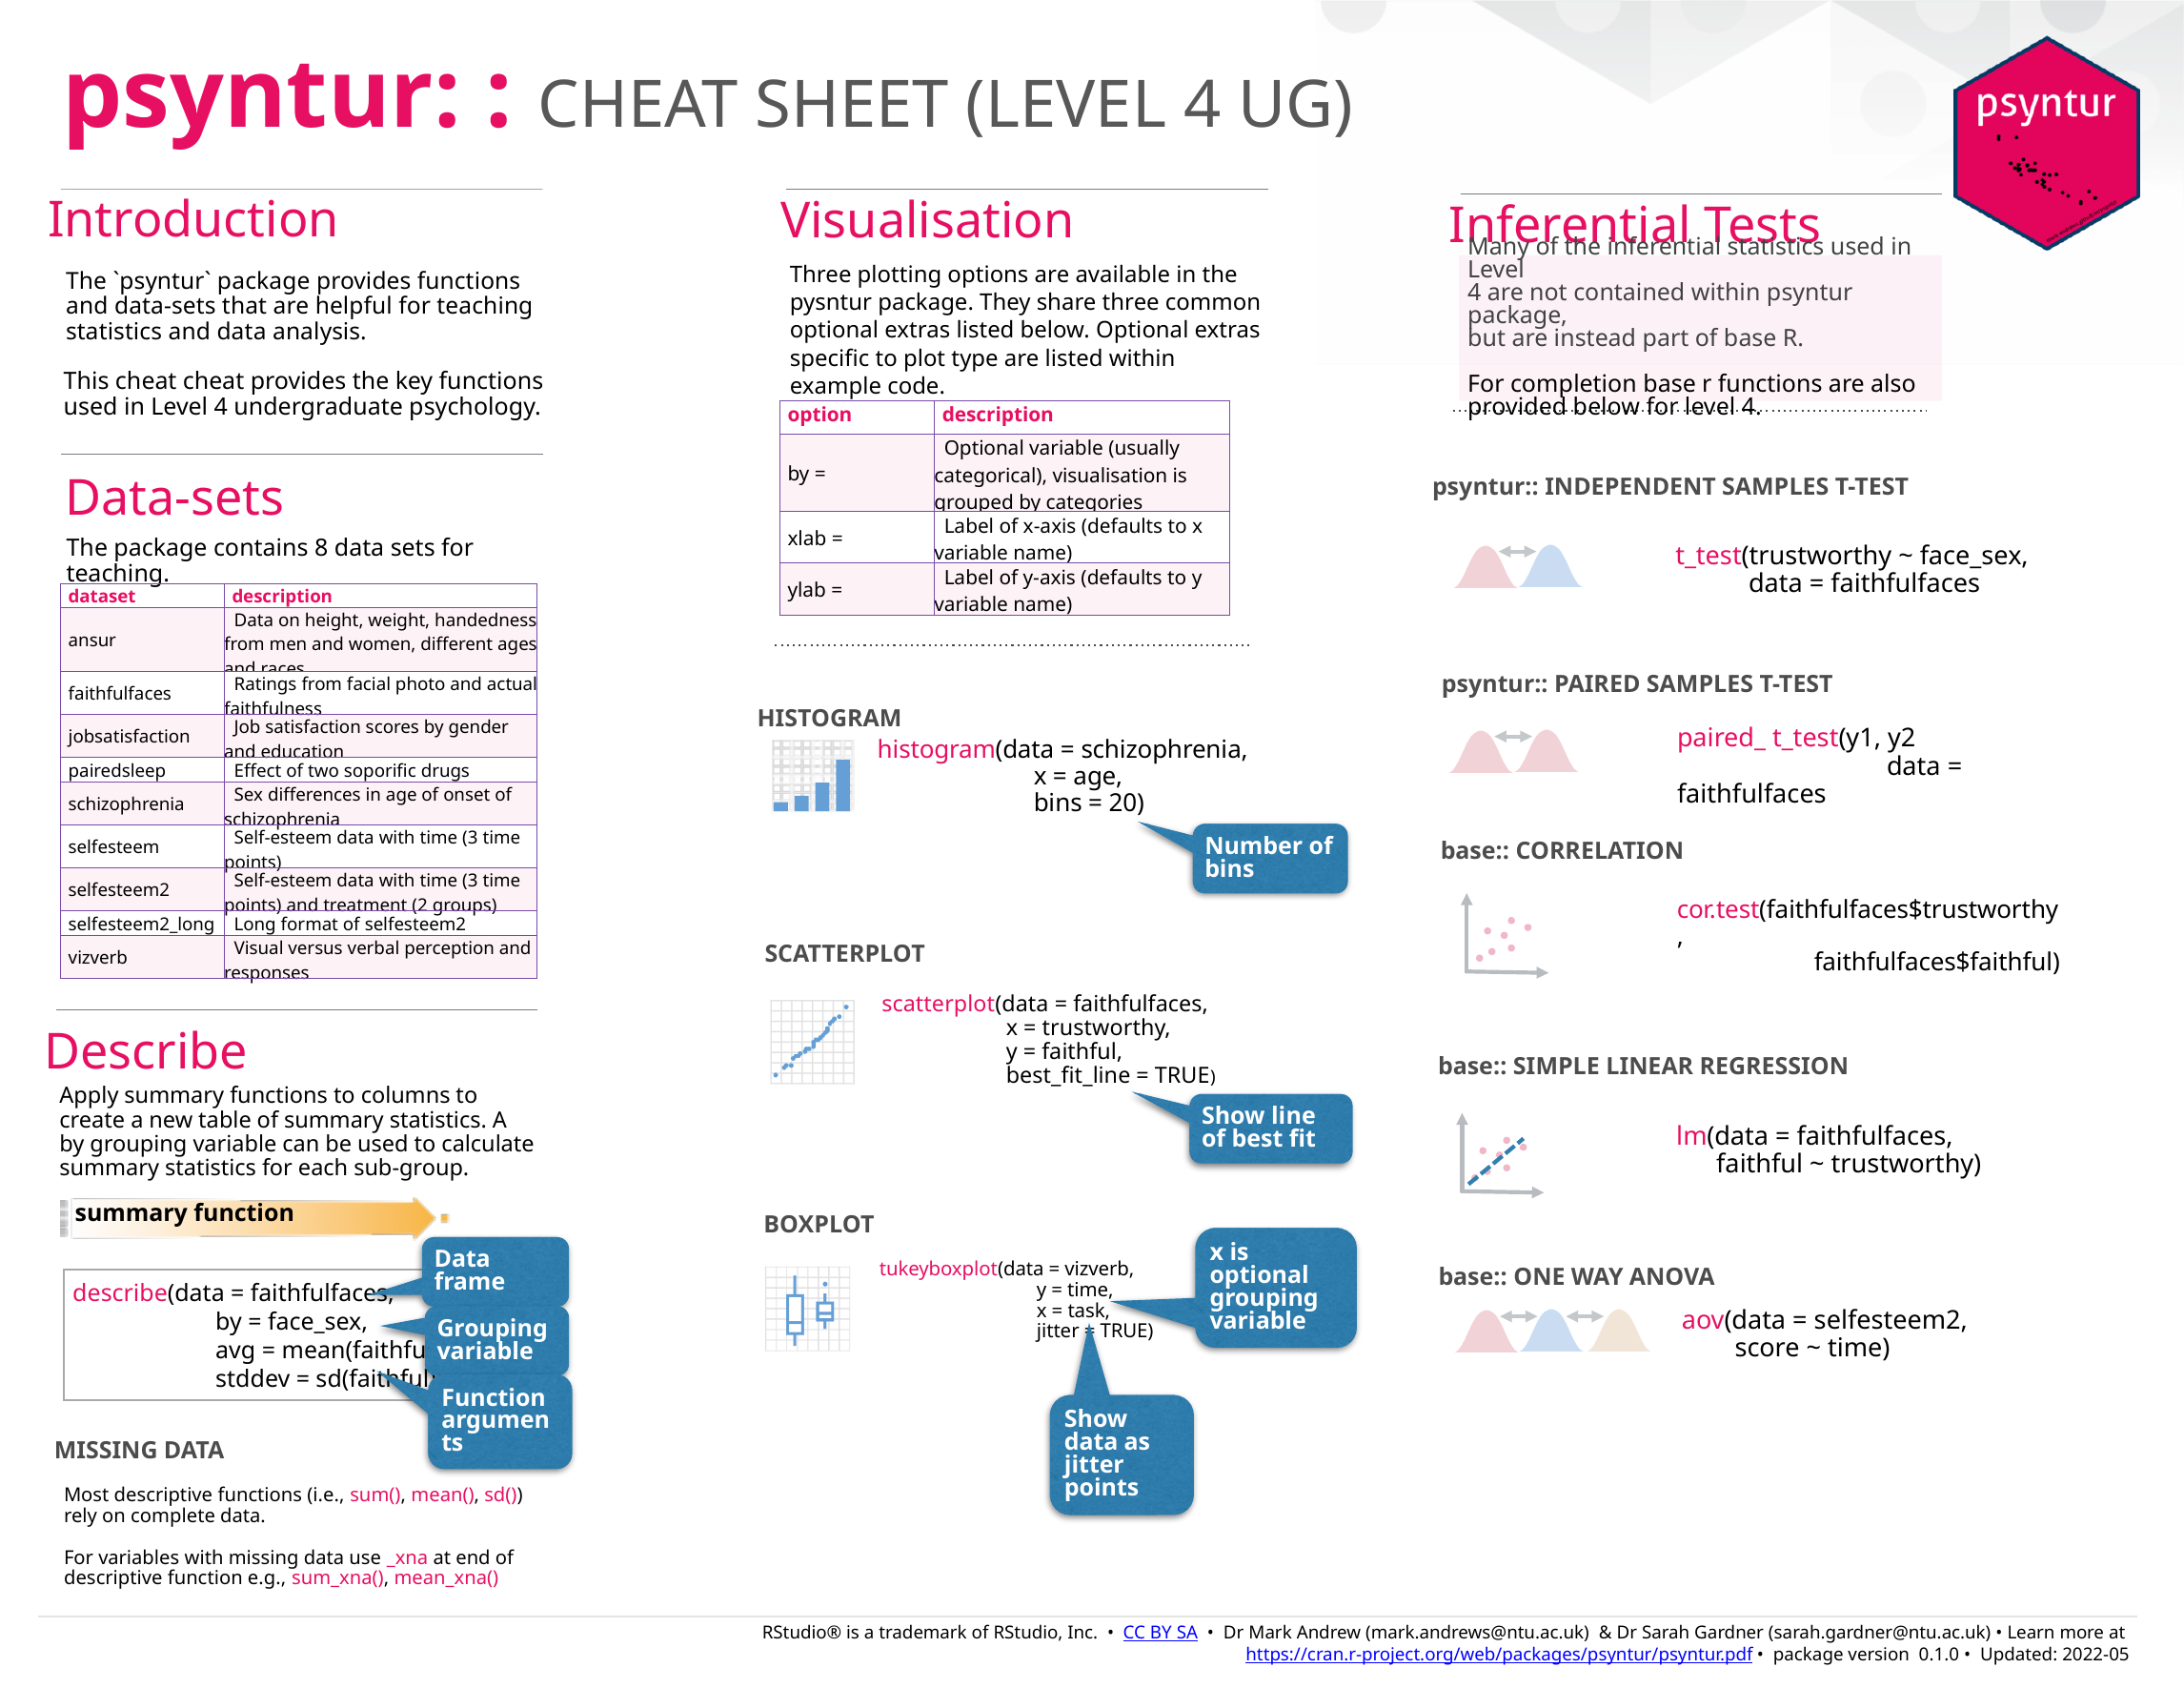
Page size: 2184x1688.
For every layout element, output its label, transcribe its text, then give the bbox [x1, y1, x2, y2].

text_box Most descriptive functions (i.e., sum(), mean(), sd()) rely on complete data. For variables with missing data use _xna at end of descriptive function e.g., sum_xna(), mean_xna() [64, 1485, 539, 1604]
text_box base:: ONE WAY ANOVA [1436, 1259, 1724, 1292]
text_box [1315, 0, 2184, 401]
text_box paired_ t_test(y1, y2 data = faithfulfaces [1677, 724, 2061, 828]
table_cell Ratings from facial photo and actual faithfulness [225, 672, 536, 714]
picture [766, 996, 855, 1088]
picture [1952, 34, 2140, 252]
text_box t_test(trustworthy ~ face_sex, data = faithfulfaces [1675, 542, 2060, 645]
text_box Three plotting options are available in the pysntur package. They share three common optional extras listed below. Optional extras specific to plot type are listed within example code. [789, 259, 1262, 401]
text_box SCATTERPLOT [762, 936, 928, 969]
text_box Data-sets [63, 475, 334, 527]
text_box Function arguments [376, 1371, 573, 1470]
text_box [771, 740, 855, 812]
text_box aov(data = selfesteem2, score ~ time) [1681, 1307, 2066, 1410]
table_header description [935, 401, 1229, 434]
text_box HISTOGRAM [755, 701, 904, 734]
text_box Apply summary functions to columns to create a new table of summary statistics. A by grouping variable can be used to calculate summary statistics for each sub-group. [59, 1084, 535, 1203]
text_box x is optional grouping variable [1109, 1228, 1357, 1349]
table_cell selfesteem2 [61, 868, 224, 910]
text_box Describe [42, 1028, 250, 1081]
text_box Show data as jitter points [1049, 1322, 1194, 1515]
table_cell Self-esteem data with time (3 time points) [225, 825, 536, 867]
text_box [60, 1197, 450, 1241]
text_box Show line of best fit [1131, 1091, 1353, 1164]
table_cell Label of x-axis (defaults to x variable name) [935, 512, 1229, 562]
table_cell vizverb [61, 936, 224, 978]
table_cell Effect of two soporific drugs [225, 758, 536, 782]
table_cell pairedsleep [61, 758, 224, 782]
table_cell schizophrenia [61, 783, 224, 824]
text_box RStudio® is a trademark of RStudio, Inc. • CC BY SA • Dr Mark Andrew (mark.andrews@ntu.ac.uk) & Dr Sarah Gardner (sarah.gardner@ntu.ac.uk) • Learn more at https://cran.r-project.org/web/packages/psyntur/psyntur.pdf • package version 0.1.0 • Updated: 2022-05 [368, 1612, 2138, 1674]
text_box This cheat cheat provides the key functions used in Level 4 undergraduate psychology. [63, 369, 548, 435]
table_cell Sex differences in age of onset of schizophrenia [225, 783, 536, 824]
table_cell Label of y-axis (defaults to y variable name) [935, 563, 1229, 615]
text_box Number of bins [1137, 821, 1348, 894]
text_box Visualisation [779, 197, 1077, 250]
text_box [1447, 729, 1580, 773]
table_cell xlab = [780, 512, 934, 562]
text_box lm(data = faithfulfaces, faithful ~ trustworthy) [1676, 1122, 2061, 1226]
table_header option [780, 401, 934, 434]
table_cell selfesteem [61, 825, 224, 867]
table_cell Self-esteem data with time (3 time points) and treatment (2 groups) [225, 868, 536, 910]
text_box psyntur:: PAIRED SAMPLES T-TEST [1439, 666, 1836, 700]
text_box Introduction [45, 197, 341, 250]
picture [761, 1263, 857, 1354]
text_box Grouping variable [379, 1306, 570, 1375]
table_cell selfesteem2_long [61, 911, 224, 935]
text_box BOXPLOT [761, 1207, 877, 1240]
text_box cor.test(faithfulfaces$trustworthy, faithfulfaces$faithful) [1676, 896, 2061, 1000]
text_box base:: CORRELATION [1438, 833, 1687, 866]
text_box psyntur:: INDEPENDENT SAMPLES T-TEST [1430, 469, 1911, 502]
title psyntur: : CHEAT SHEET (LEVEL 4 UG) [61, 53, 1310, 181]
text_box Data frame [368, 1236, 570, 1306]
text_box The package contains 8 data sets for teaching. [66, 536, 538, 613]
table_cell Visual versus verbal perception and responses [225, 936, 536, 978]
table_cell Job satisfaction scores by gender and education [225, 715, 536, 757]
table_cell ylab = [780, 563, 934, 615]
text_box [1451, 544, 1585, 588]
table_header description [225, 584, 536, 607]
table_cell Optional variable (usually categorical), visualisation is grouped by categories [935, 435, 1229, 511]
text_box base:: SIMPLE LINEAR REGRESSION [1436, 1048, 1851, 1082]
table_cell ansur [61, 608, 224, 671]
text_box describe(data = faithfulfaces, by = face_sex, avg = mean(faithful), stddev = sd(faithful)) [64, 1269, 425, 1401]
table_cell jobsatisfaction [61, 715, 224, 757]
text_box MISSING DATA [51, 1433, 227, 1466]
table_cell Long format of selfesteem2 [225, 911, 536, 935]
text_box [1465, 892, 1549, 973]
text_box tukeyboxplot(data = vizverb, y = time, x = task, jitter = TRUE) [879, 1259, 1264, 1362]
table_cell faithfulfaces [61, 672, 224, 714]
table_header dataset [61, 584, 224, 607]
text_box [1460, 1112, 1545, 1193]
text_box histogram(data = schizophrenia, x = age, bins = 20) [877, 737, 1262, 840]
text_box The `psyntur` package provides functions and data-sets that are helpful for teaching statistics and data analysis. [66, 268, 537, 346]
text_box scatterplot(data = faithfulfaces, x = trustworthy, y = faithful, best_fit_line = TRUE) [881, 991, 1266, 1110]
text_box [1453, 1309, 1653, 1352]
table_cell by = [780, 435, 934, 511]
table_cell Data on height, weight, handedness from men and women, different ages and races [225, 608, 536, 671]
